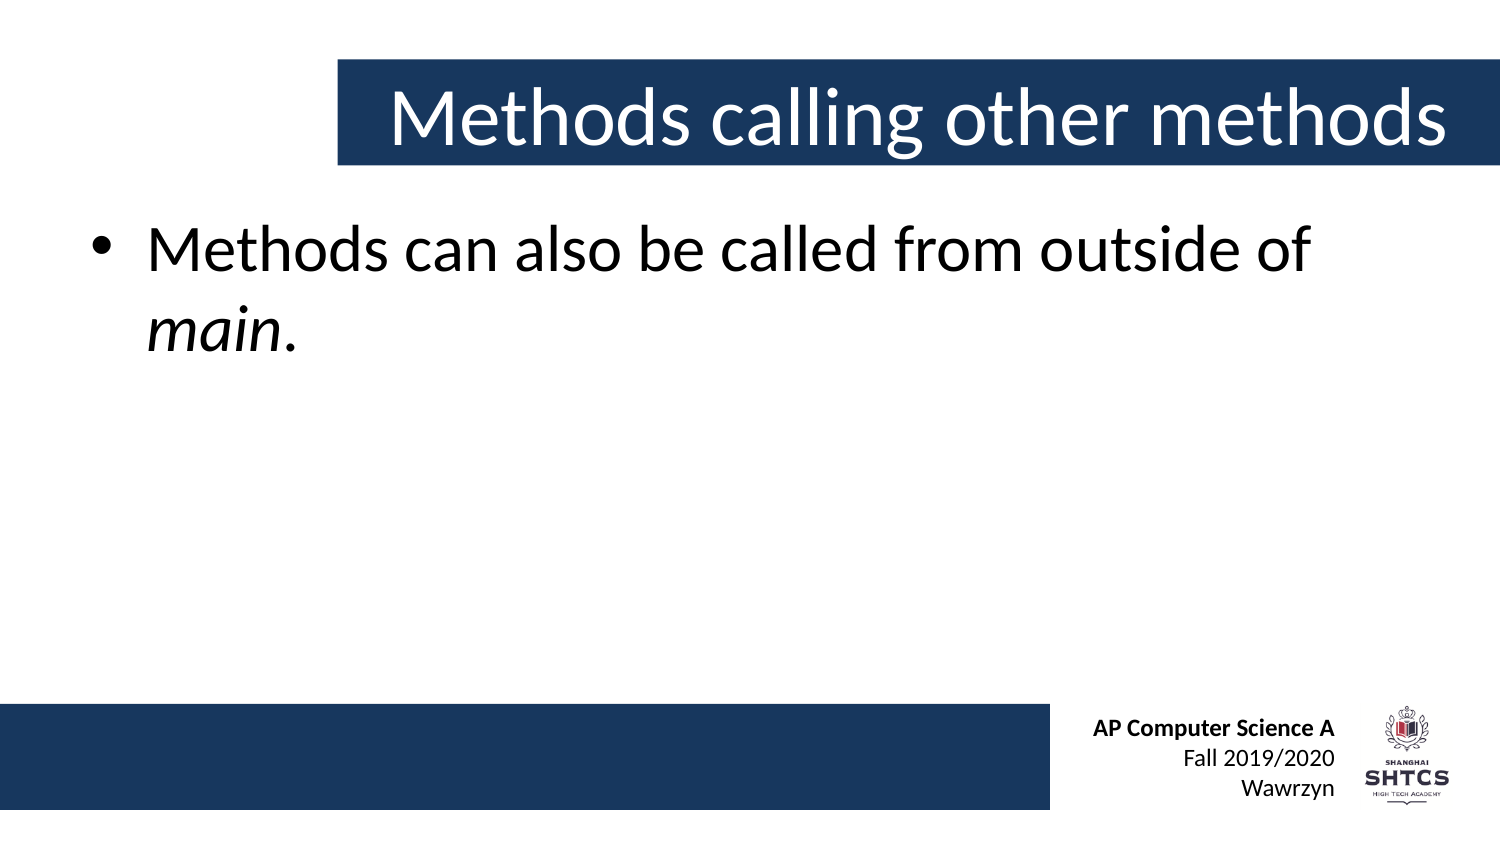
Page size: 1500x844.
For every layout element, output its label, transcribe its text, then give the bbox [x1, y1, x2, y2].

list Methods can also be called from outside of main. [75, 196, 1425, 685]
picture [1360, 703, 1453, 810]
title Methods calling other methods [337, 59, 1500, 166]
